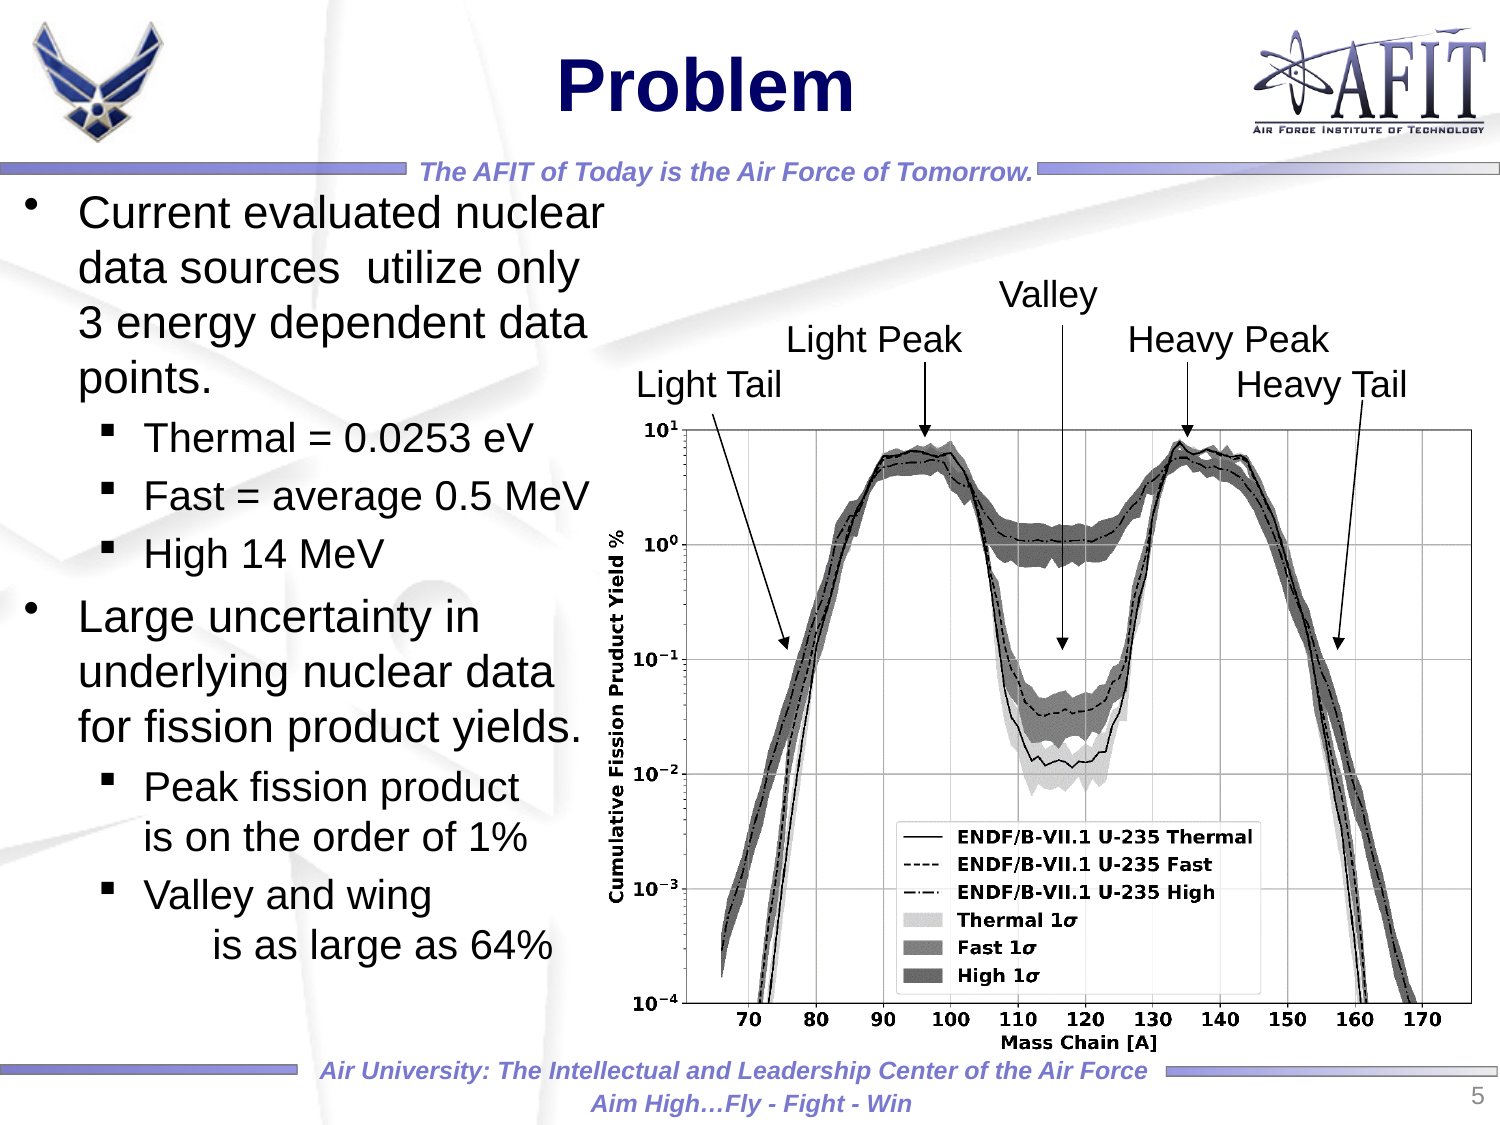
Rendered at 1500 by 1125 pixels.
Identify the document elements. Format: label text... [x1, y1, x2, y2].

text_box Valley Light Peak Heavy Peak Light Tail Heavy Tail [621, 262, 1463, 412]
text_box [1337, 399, 1363, 651]
slide_number 5 [1149, 1065, 1500, 1125]
picture [599, 413, 1480, 1062]
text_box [712, 413, 788, 651]
title Problem [162, 0, 1251, 163]
picture [32, 21, 162, 143]
